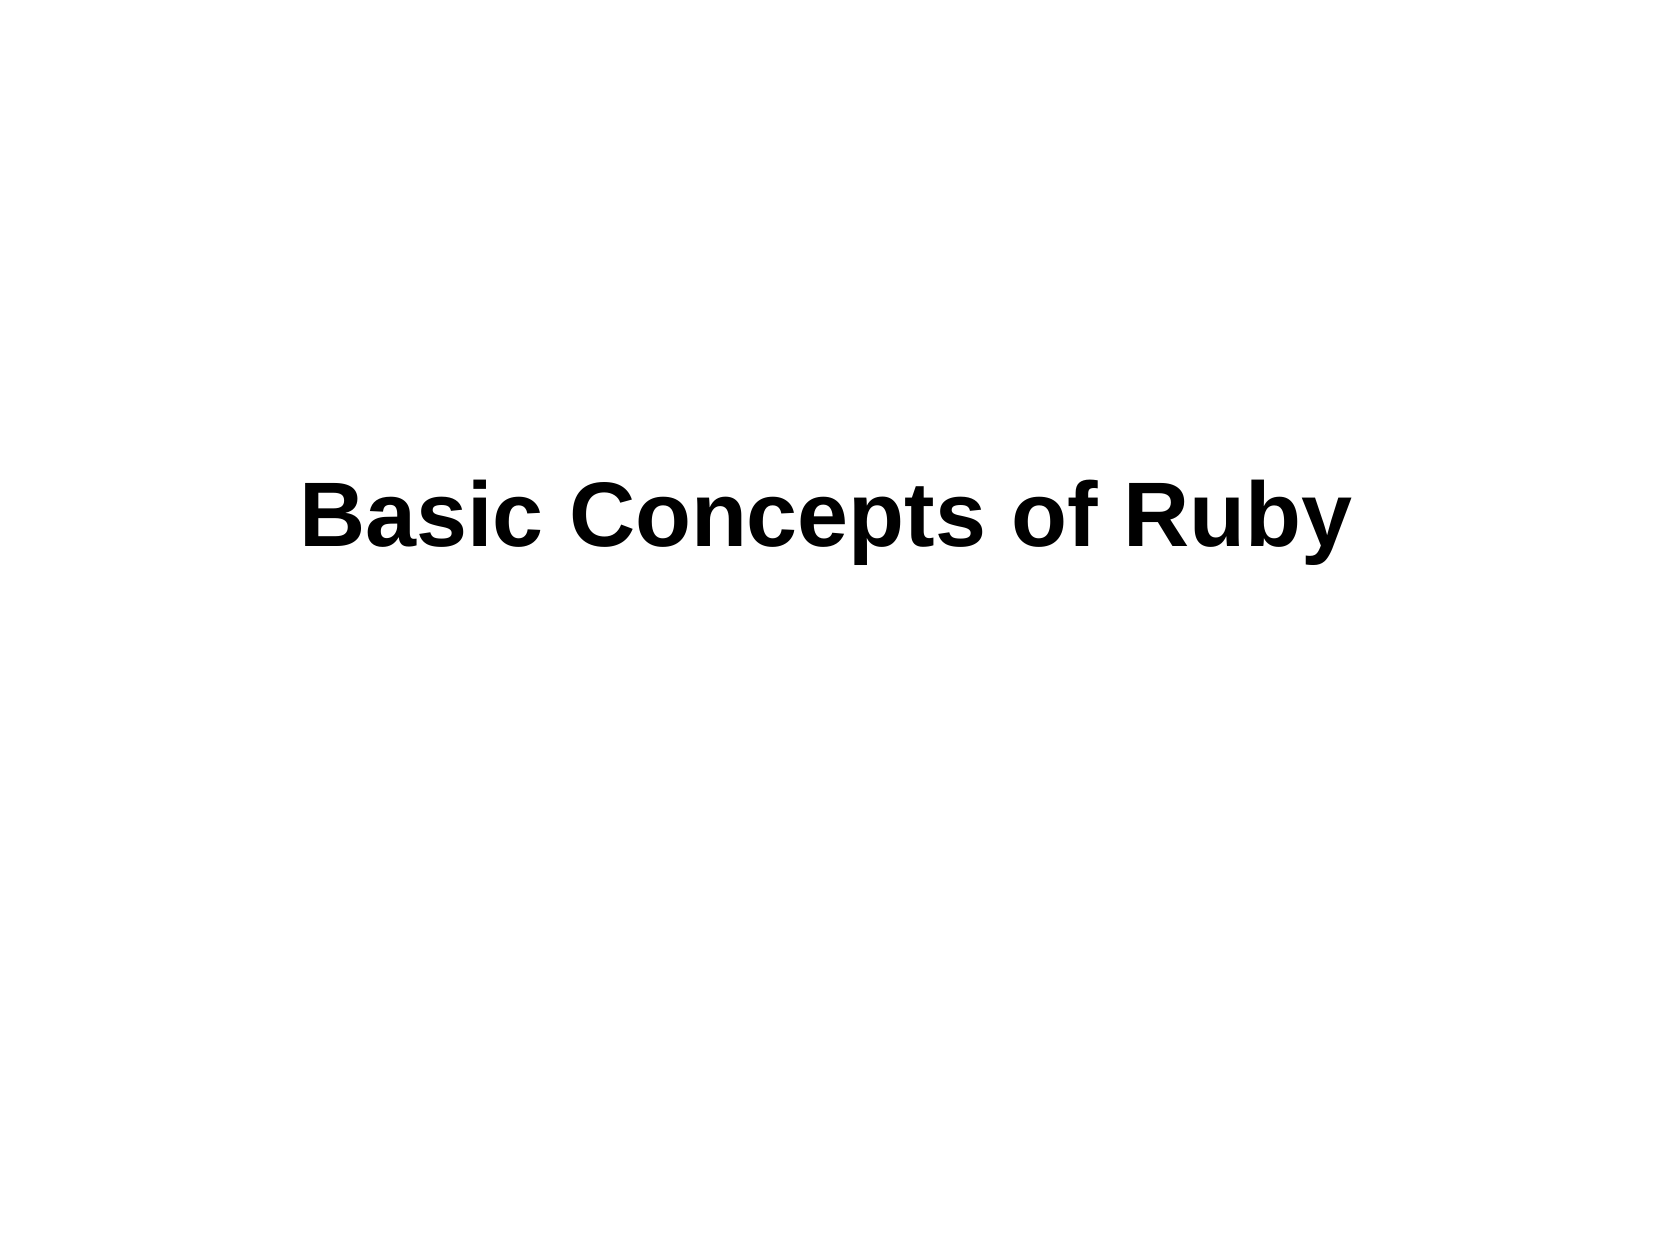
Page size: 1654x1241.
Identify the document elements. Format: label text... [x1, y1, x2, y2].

text_box Basic Concepts of Ruby [82, 457, 1571, 665]
